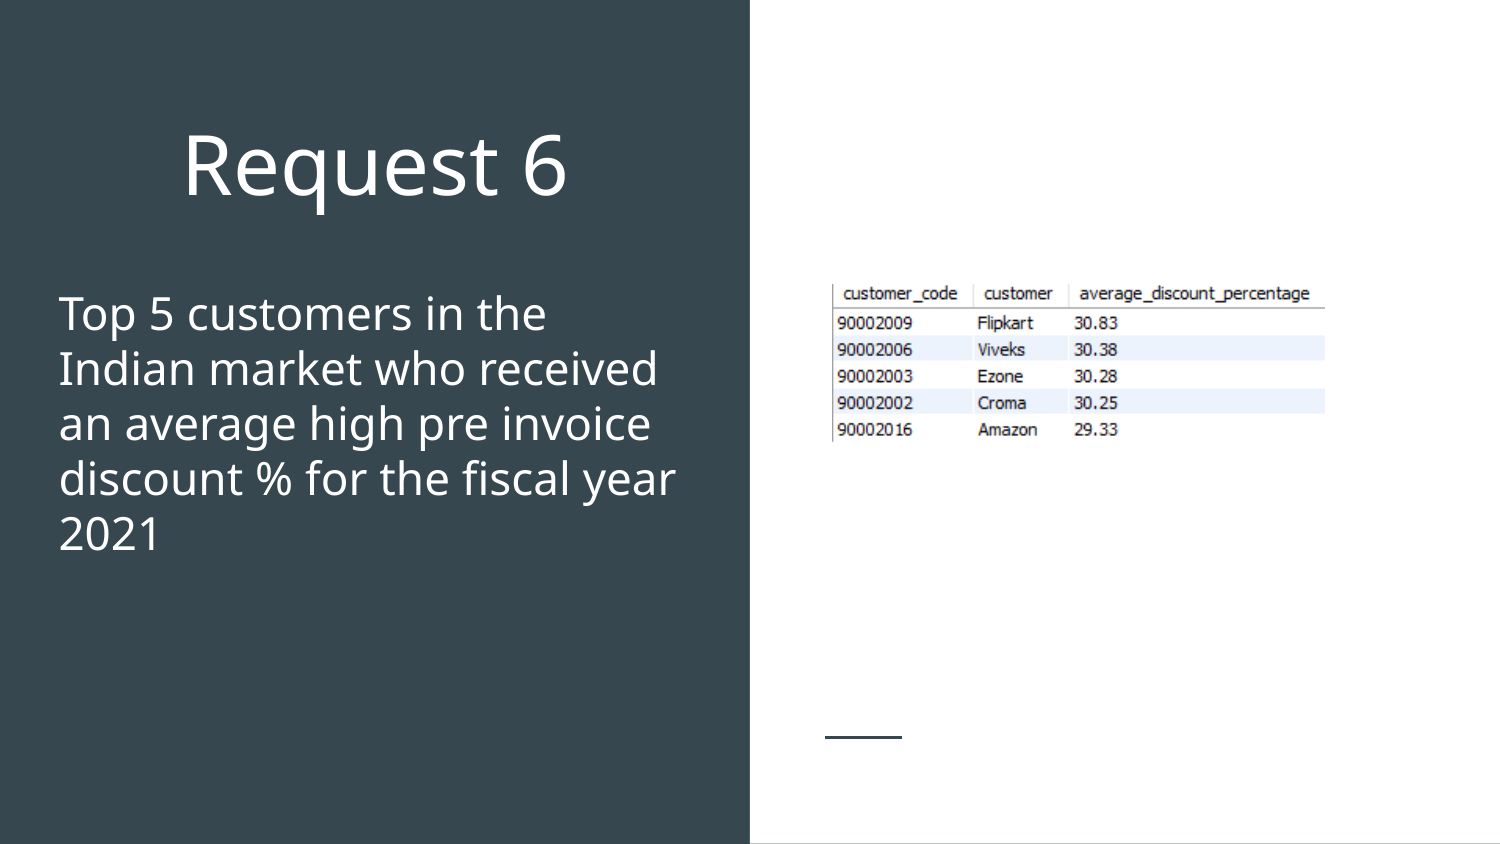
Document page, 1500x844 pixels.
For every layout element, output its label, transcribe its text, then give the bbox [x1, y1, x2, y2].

picture [831, 284, 1325, 451]
text_box Request 6 [104, 97, 647, 228]
title Top 5 customers in the Indian market who received an average high pre invoice discount % for the fiscal year 2021 [43, 284, 708, 560]
